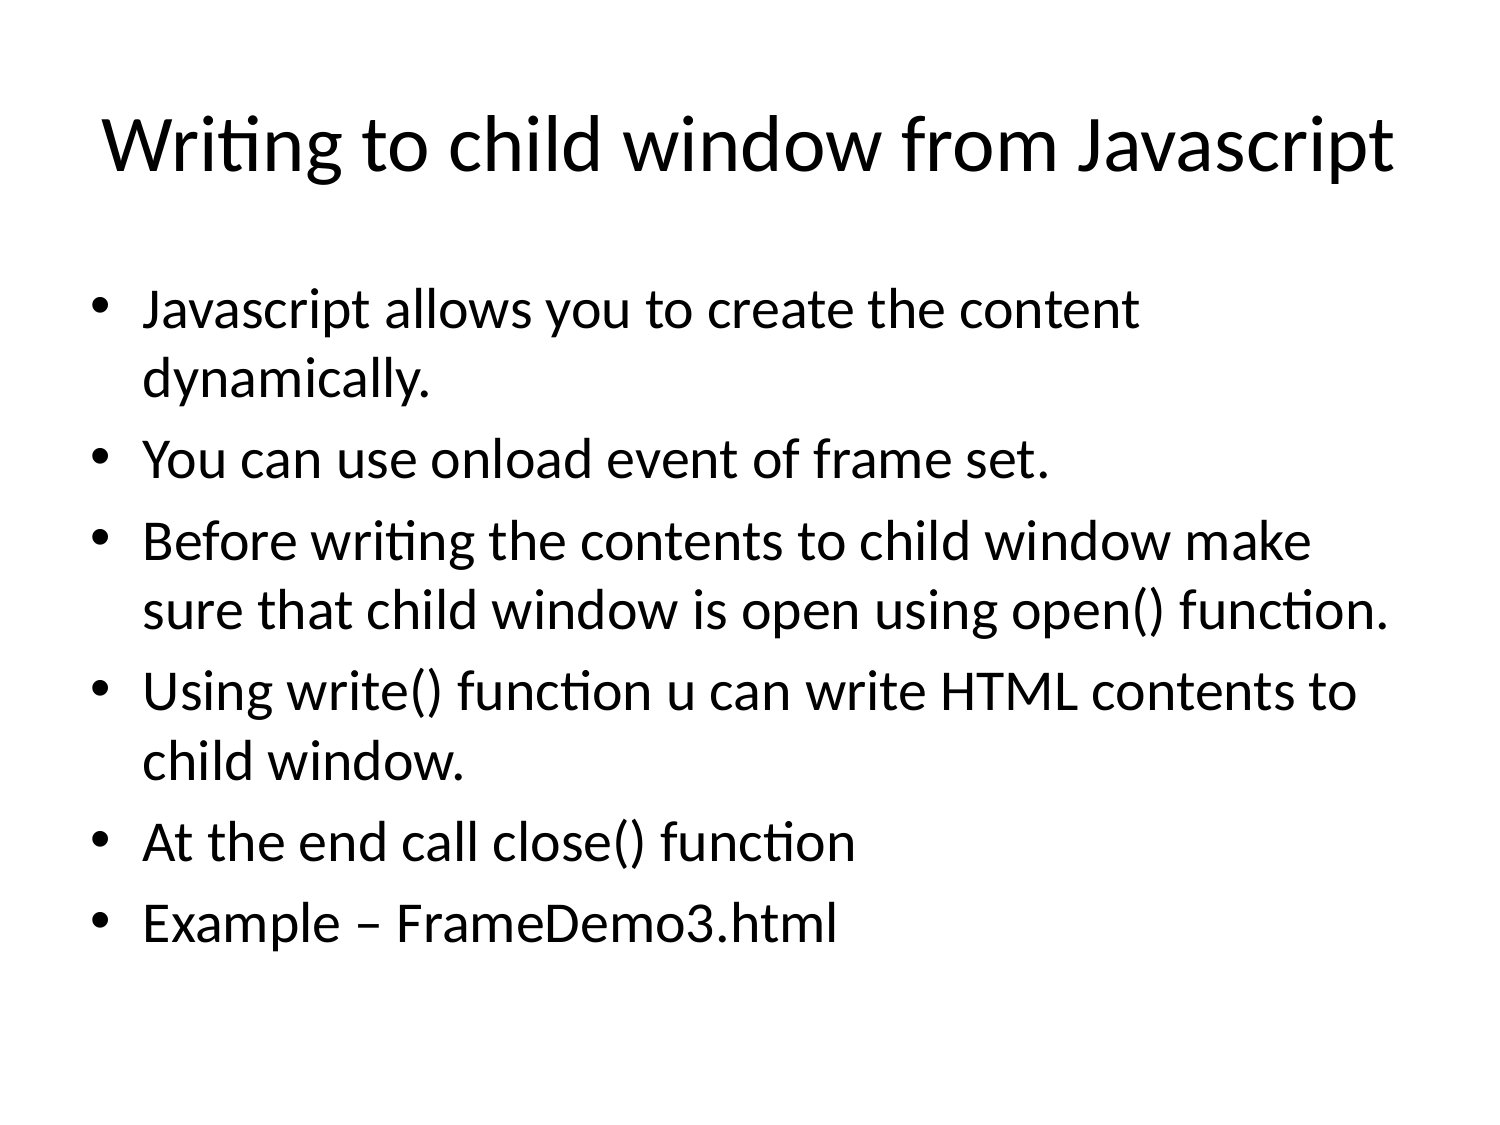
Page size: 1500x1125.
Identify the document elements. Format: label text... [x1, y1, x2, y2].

title Writing to child window from Javascript [75, 45, 1425, 233]
list Javascript allows you to create the content dynamically. You can use onload event of frame set. Before writing the contents to child window make sure that child window is open using open() function. Using write() function u can write HTML contents to child window. At the end call close() function Example – FrameDemo3.html [75, 262, 1425, 1005]
